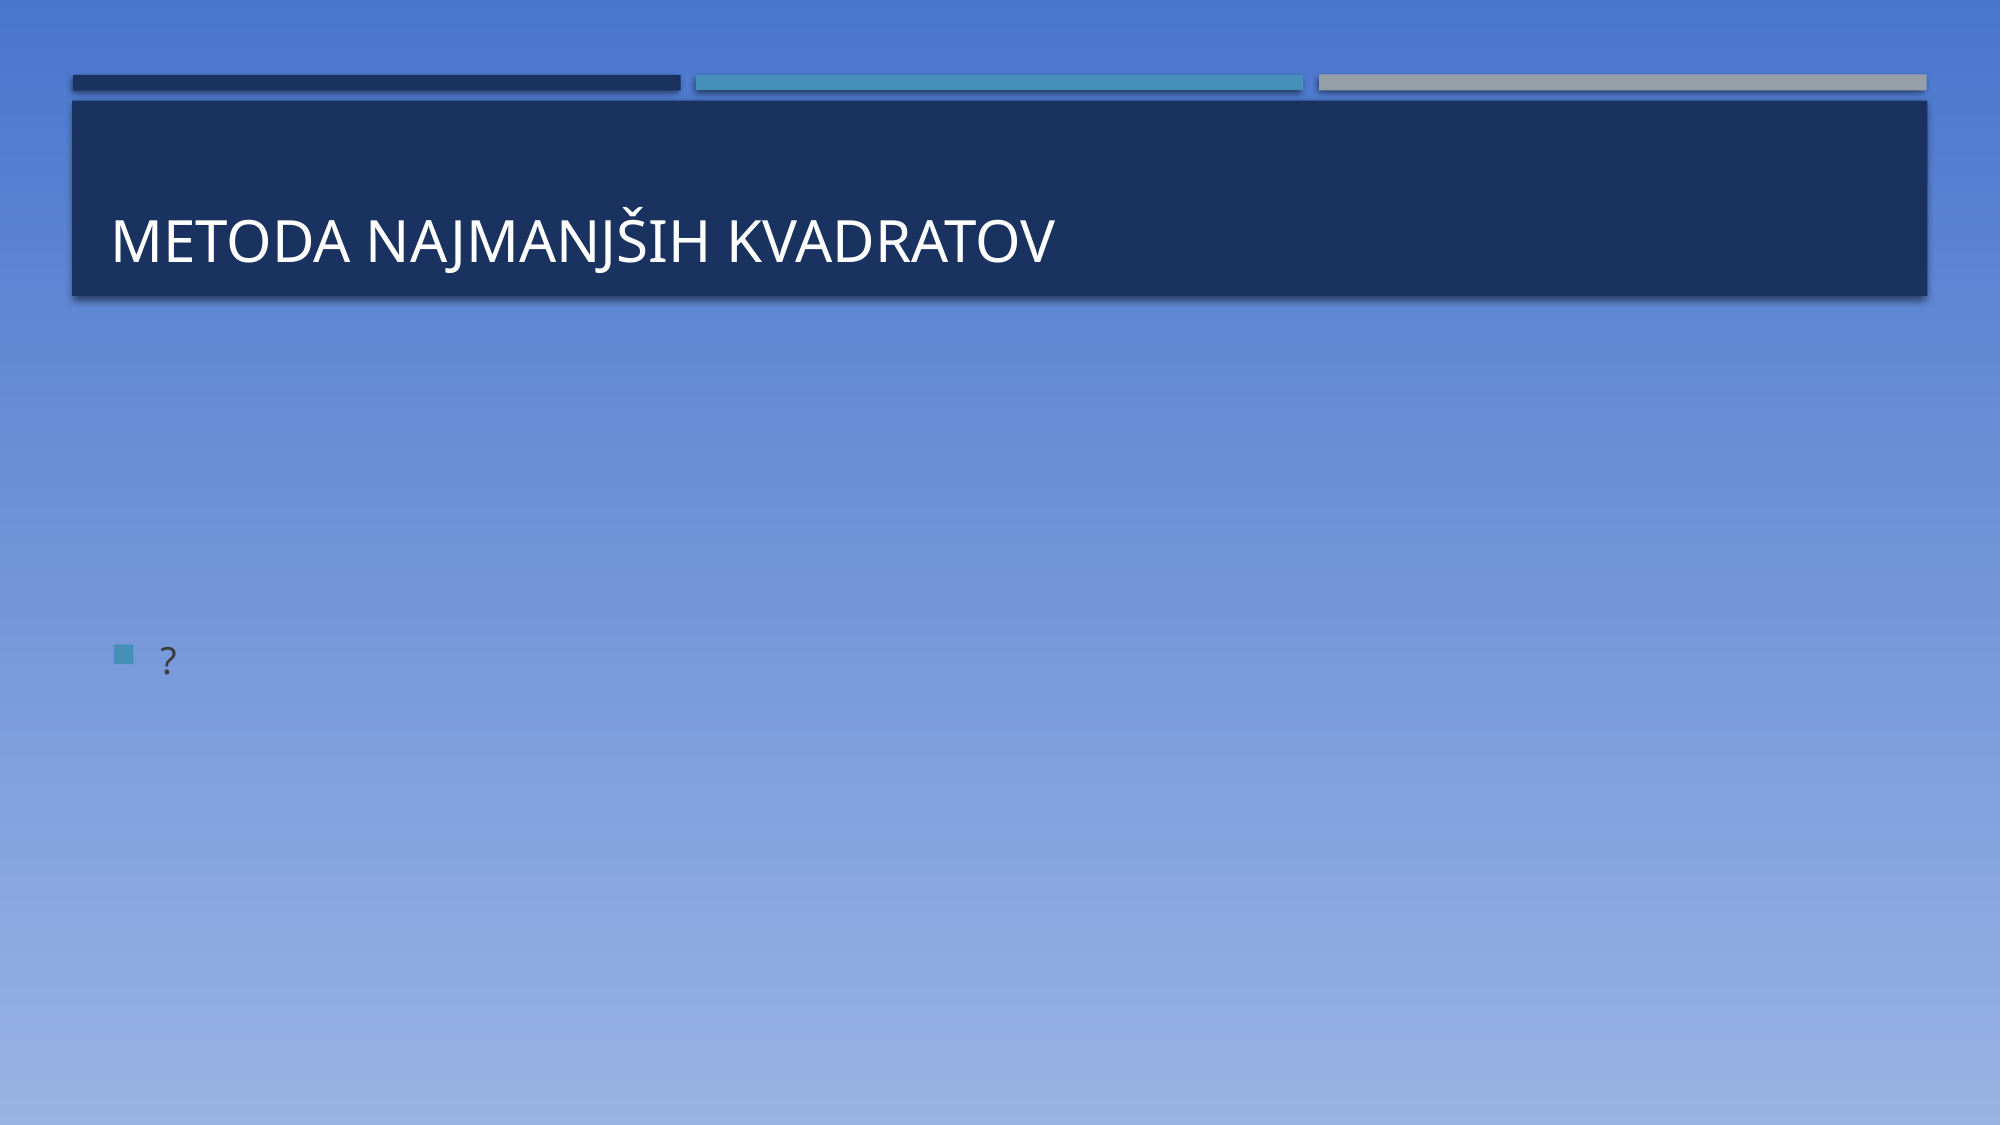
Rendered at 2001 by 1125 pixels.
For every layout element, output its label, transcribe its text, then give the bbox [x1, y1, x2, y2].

list ? [95, 357, 1905, 962]
title Metoda najmanjših kvadratov [95, 115, 1905, 282]
